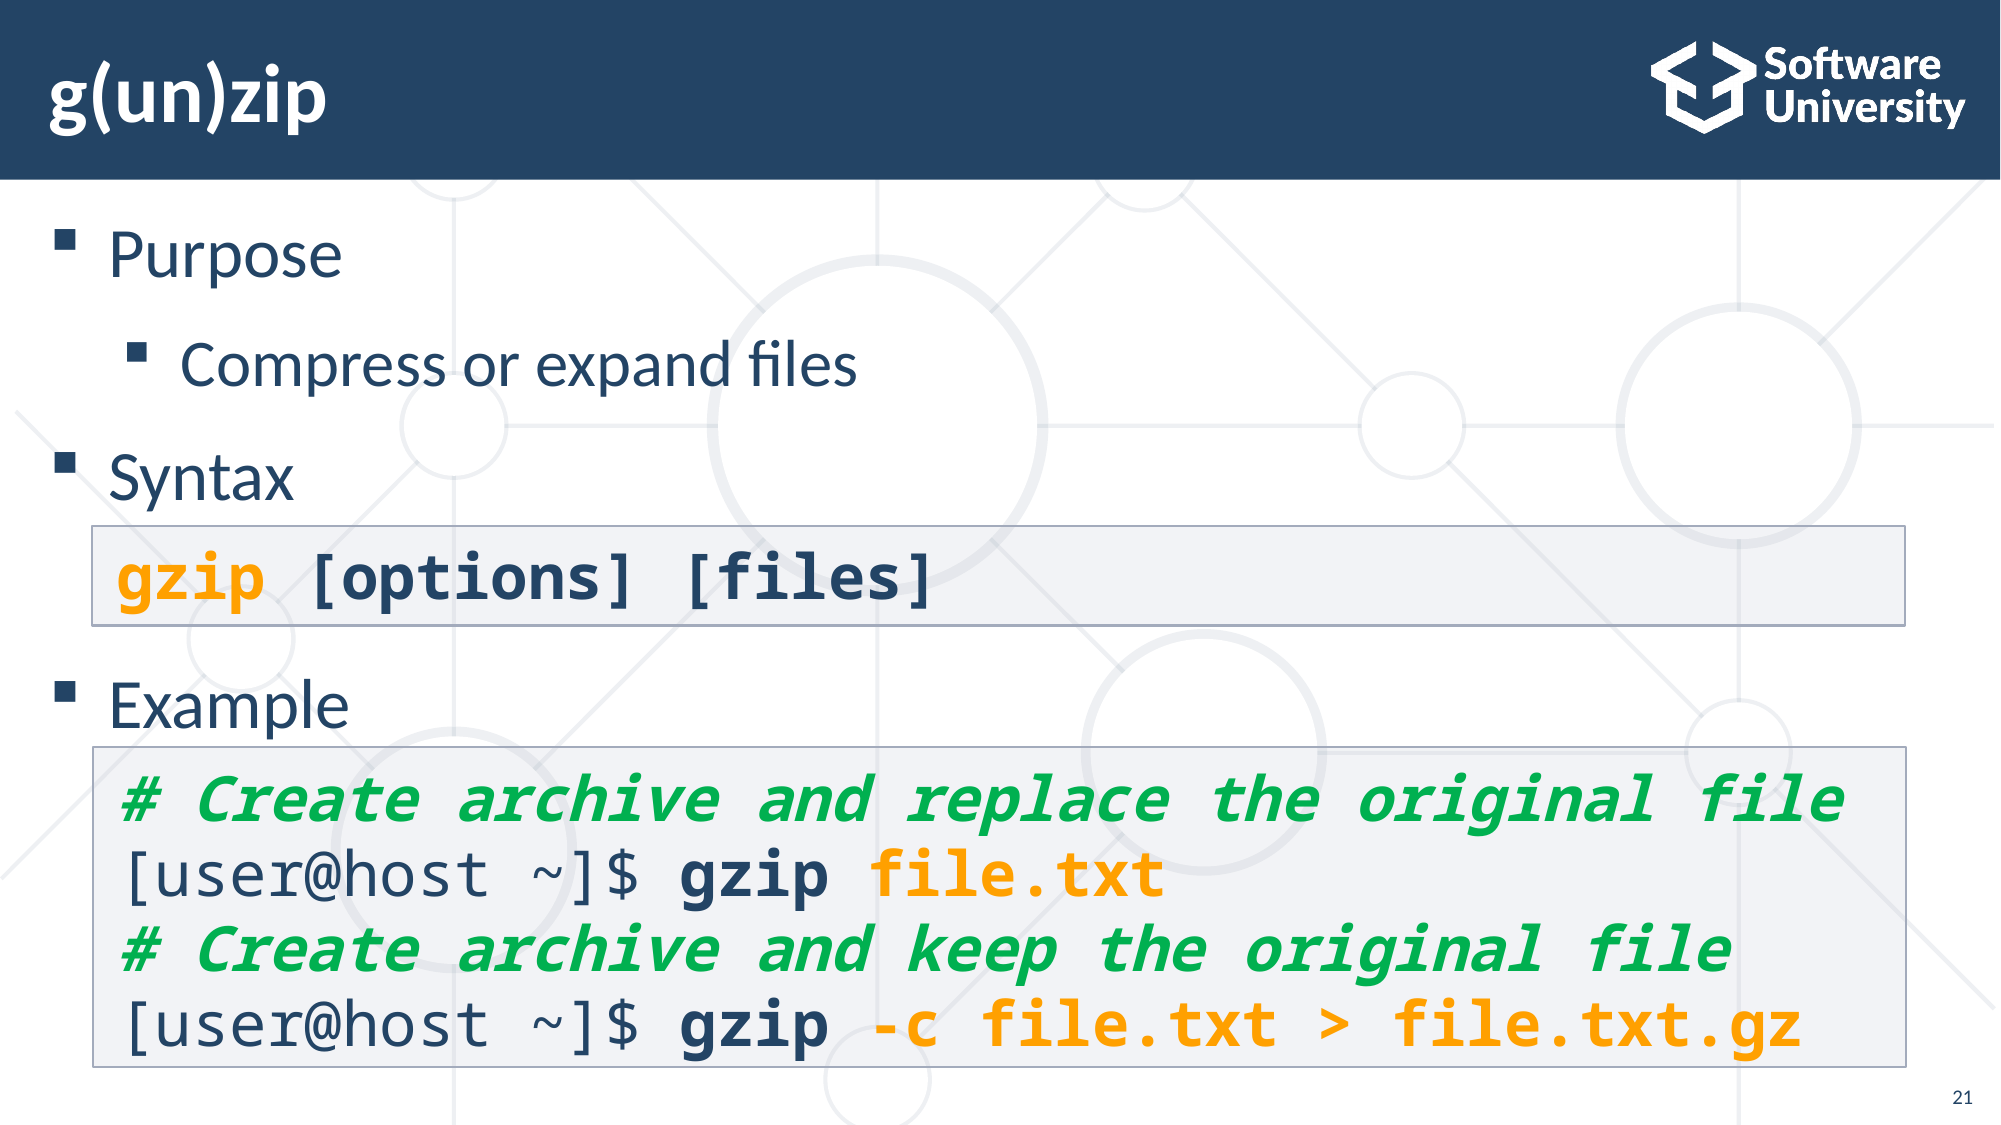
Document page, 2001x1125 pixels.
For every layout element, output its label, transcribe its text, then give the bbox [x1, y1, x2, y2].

text_box # Create archive and replace the original file [user@host ~]$ gzip file.txt # Create archive and keep the original file [user@host ~]$ gzip -c file.txt > file.txt.gz [93, 746, 1906, 1068]
title g(un)zip [31, 16, 1625, 162]
list Purpose Compress or expand files Syntax Example [31, 196, 1970, 1104]
slide_number 21 [1927, 1067, 1989, 1117]
picture [1651, 41, 1966, 134]
text_box gzip [options] [files] [92, 525, 1905, 626]
